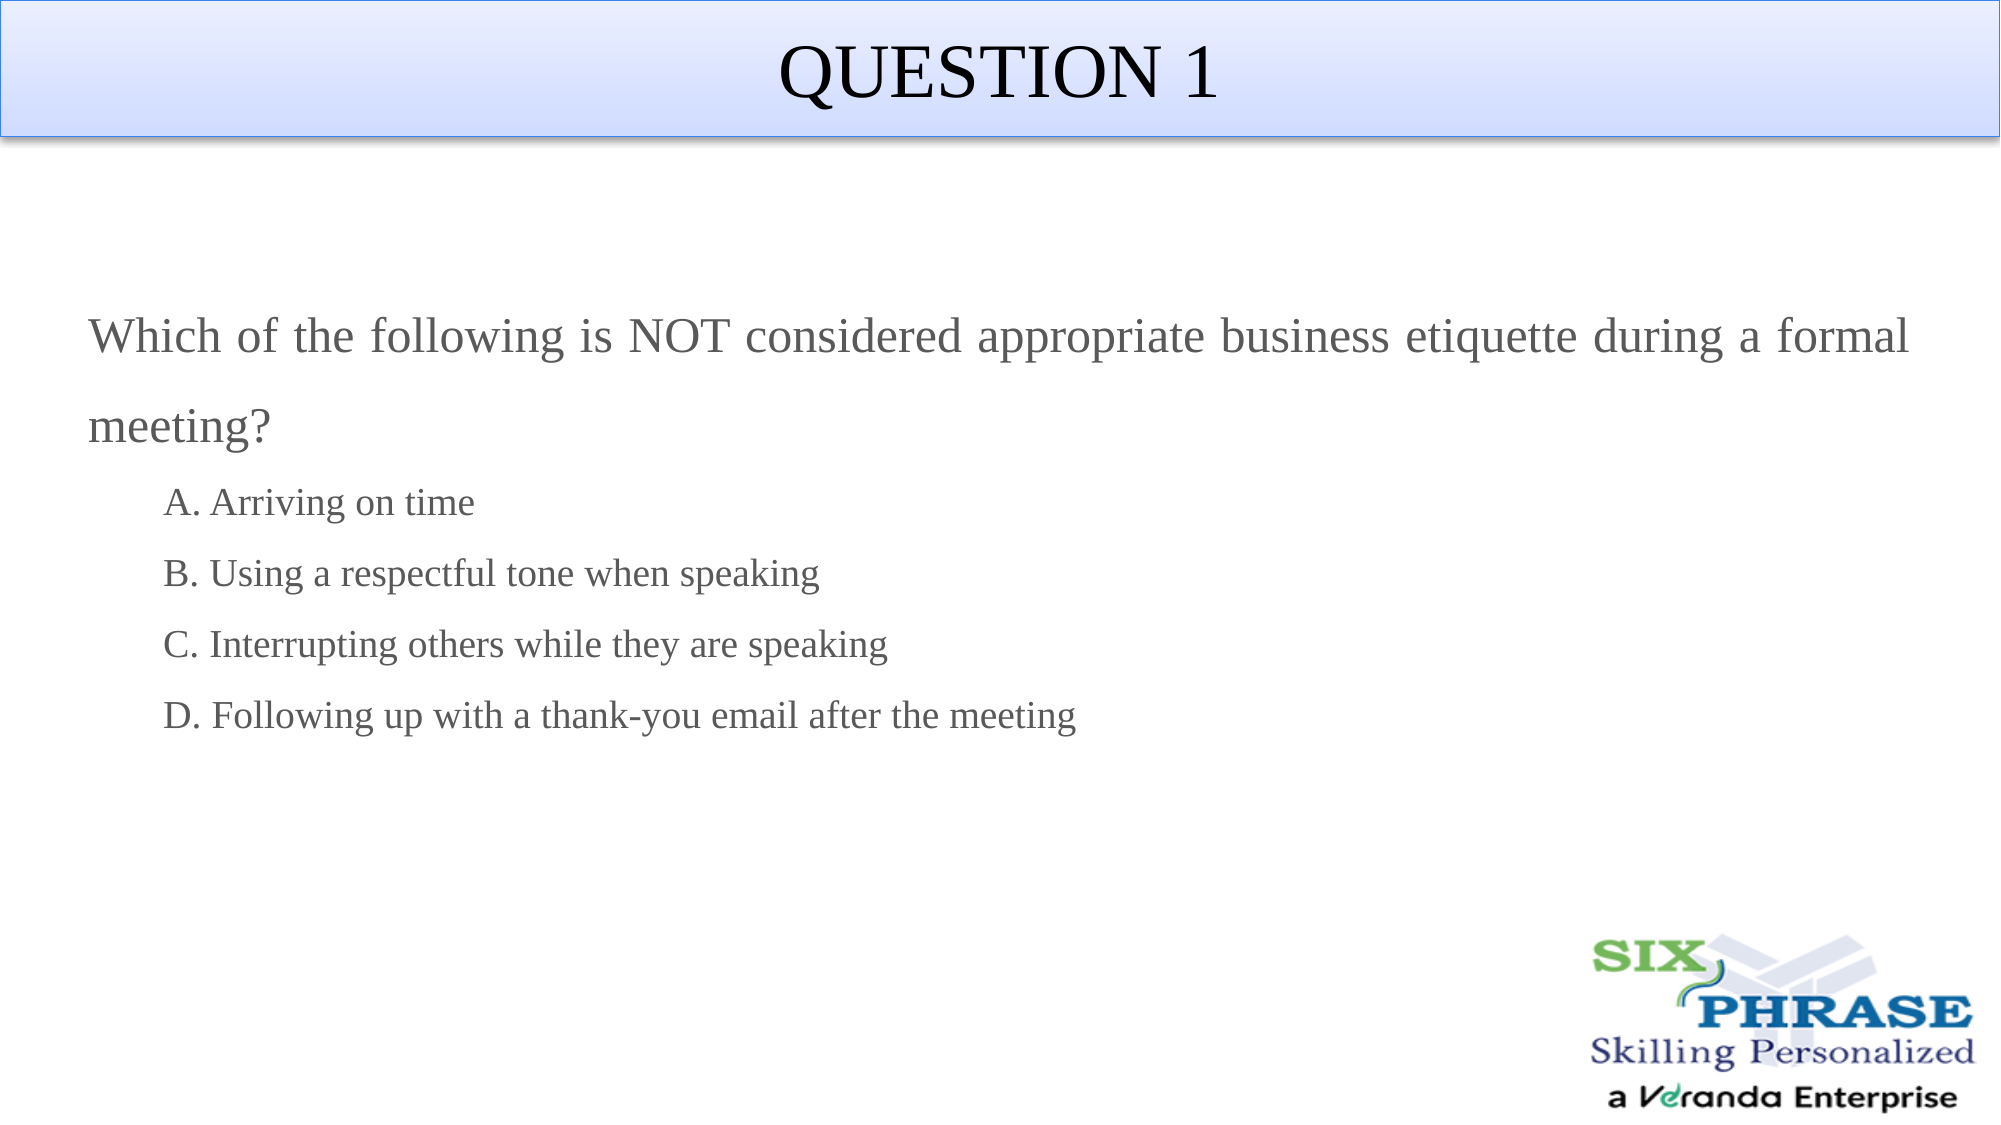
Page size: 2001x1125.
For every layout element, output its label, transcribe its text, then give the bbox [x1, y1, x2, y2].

title QUESTION 1 [0, 0, 2000, 137]
list Which of the following is NOT considered appropriate business etiquette during a formal meeting? A. Arriving on time B. Using a respectful tone when speaking C. Interrupting others while they are speaking D. Following up with a thank-you email after the meeting [68, 252, 1932, 1000]
picture [1568, 919, 2000, 1125]
